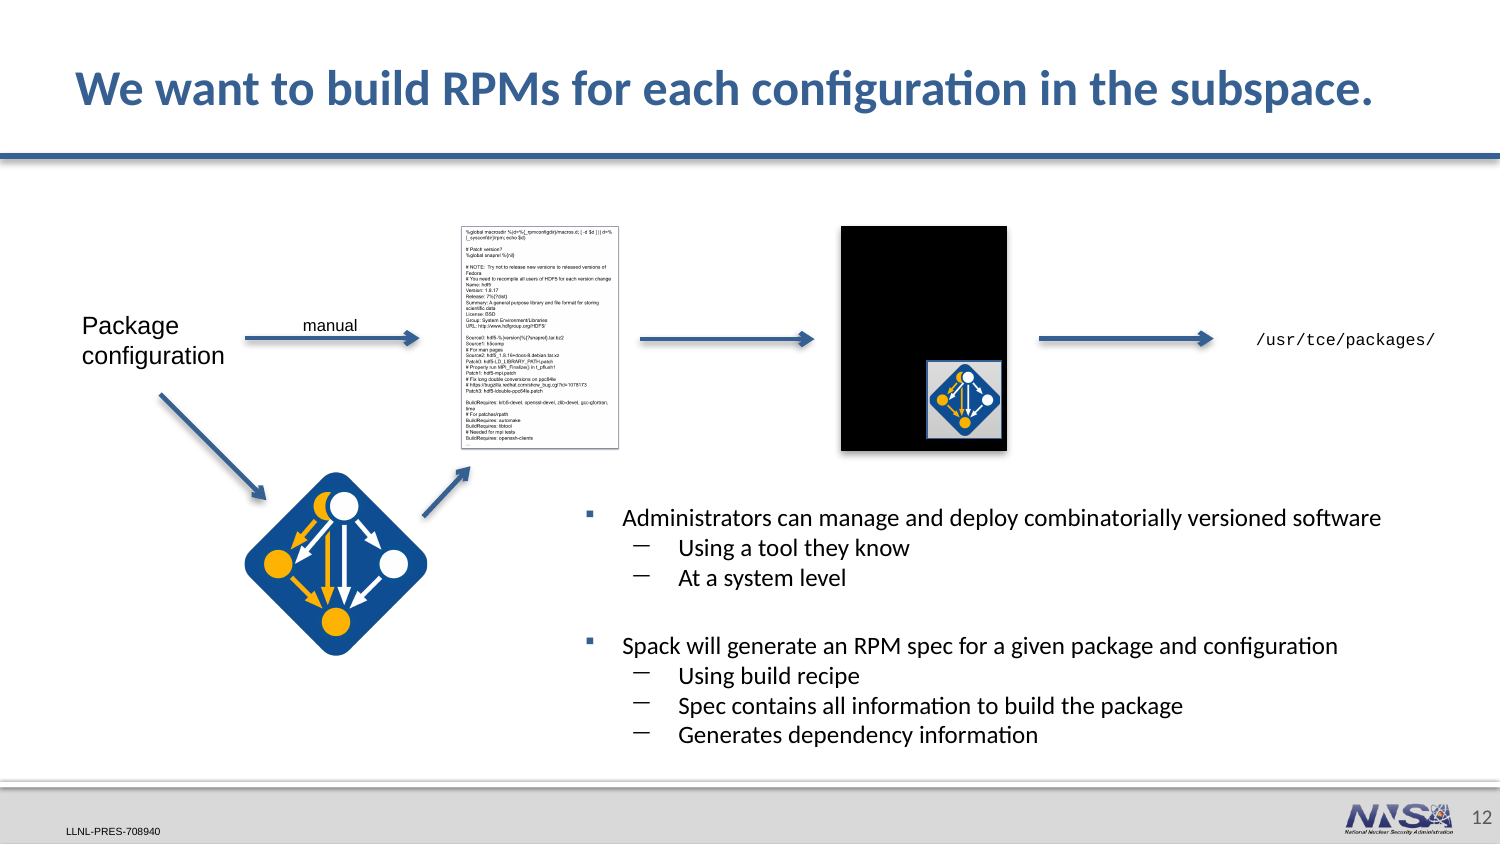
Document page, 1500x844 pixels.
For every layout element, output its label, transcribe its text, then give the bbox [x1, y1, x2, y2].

text_box [74, 177, 1425, 398]
list Administrators can manage and deploy combinatorially versioned software Using a tool they know At a system level Spack will generate an RPM spec for a given package and configuration Using build recipe Spec contains all information to build the package Generates dependency information [575, 501, 1396, 757]
text_box manual [288, 307, 373, 338]
picture [459, 225, 621, 452]
picture [929, 364, 1000, 436]
text_box /usr/tce/packages/ [1241, 321, 1451, 357]
picture [1339, 794, 1458, 840]
title We want to build RPMs for each configuration in the subspace. [75, 26, 1425, 152]
picture [244, 472, 428, 656]
text_box [841, 226, 1007, 451]
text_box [423, 466, 471, 517]
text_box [160, 393, 267, 501]
text_box [926, 360, 1002, 366]
text_box Package configuration [67, 301, 241, 377]
